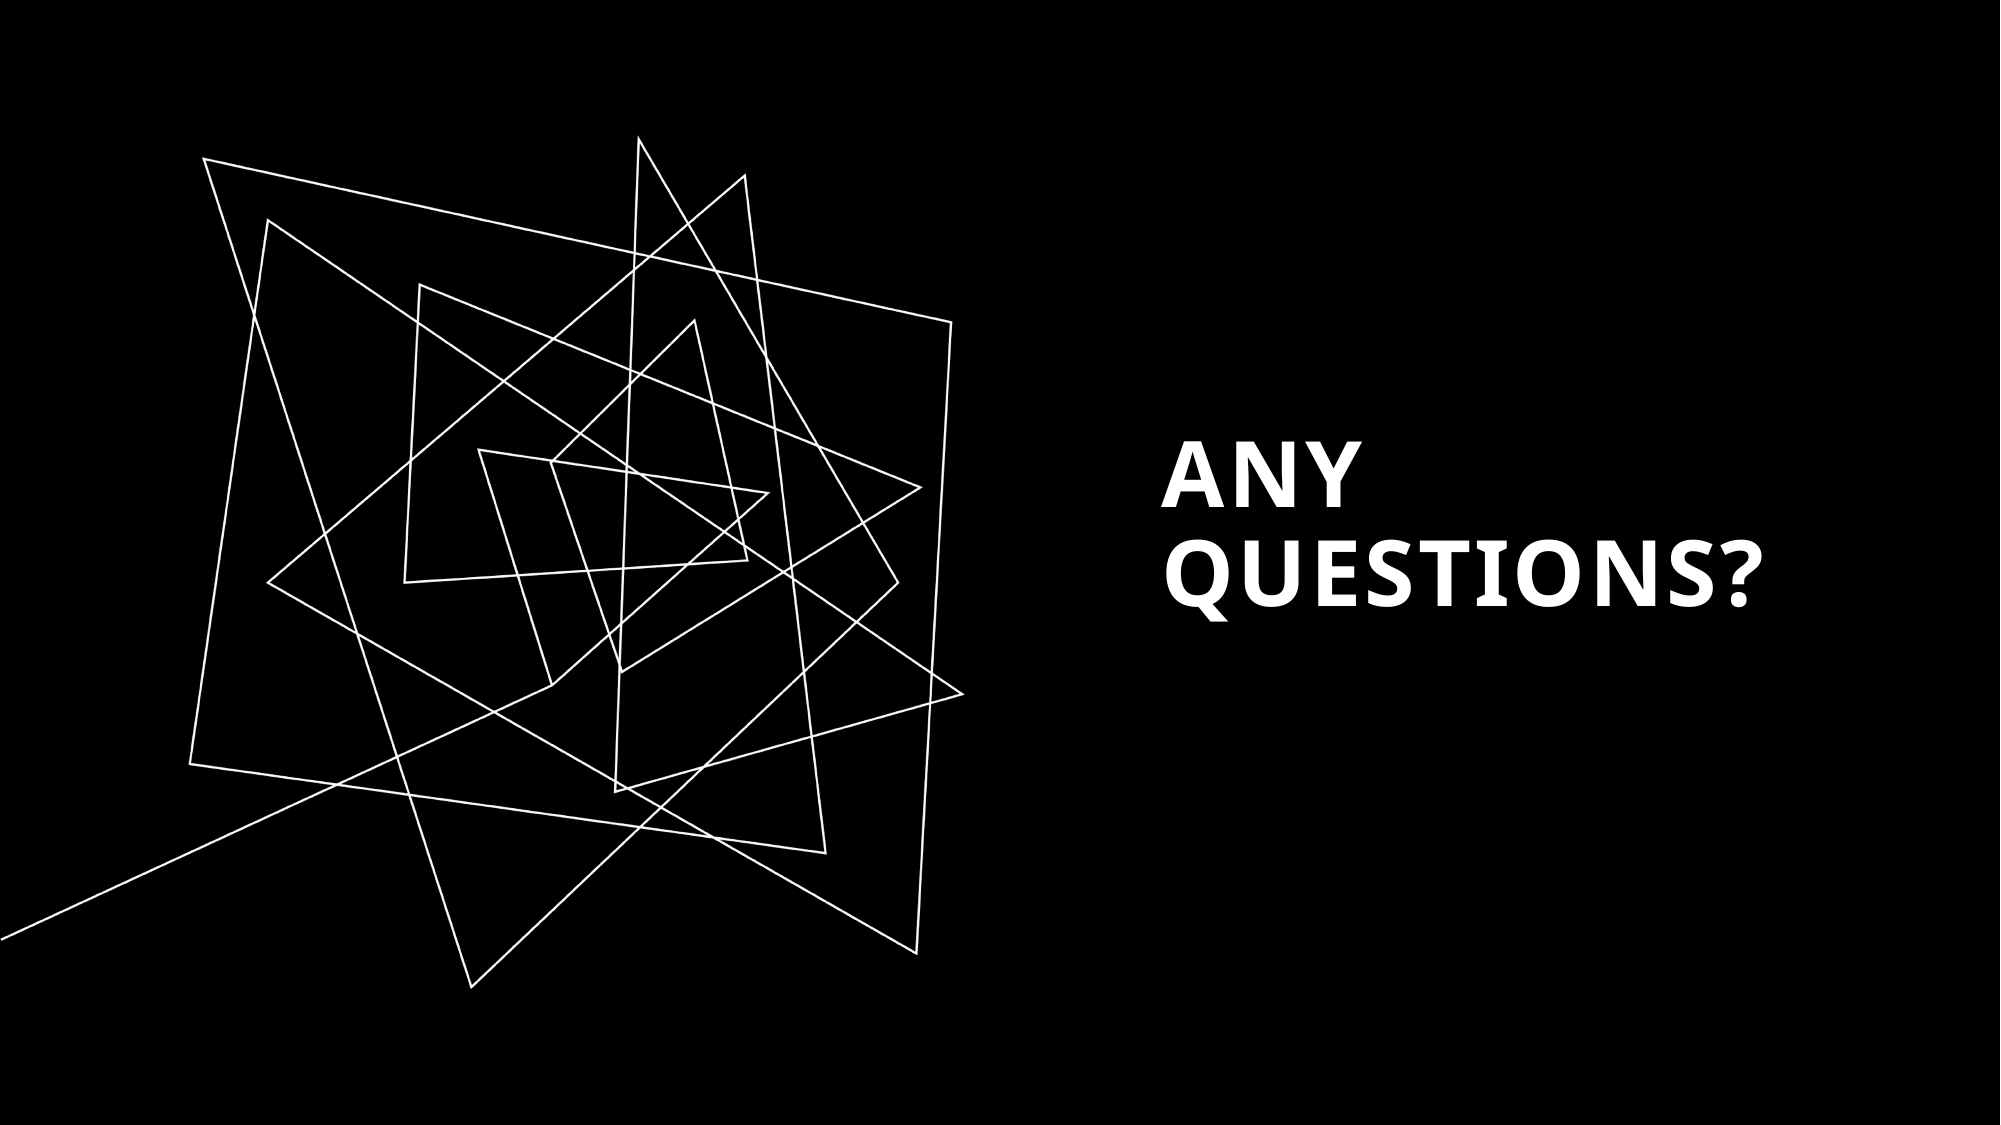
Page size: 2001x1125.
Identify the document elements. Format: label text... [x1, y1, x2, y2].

title Any Questions? [1146, 66, 1833, 634]
picture [0, 135, 965, 989]
